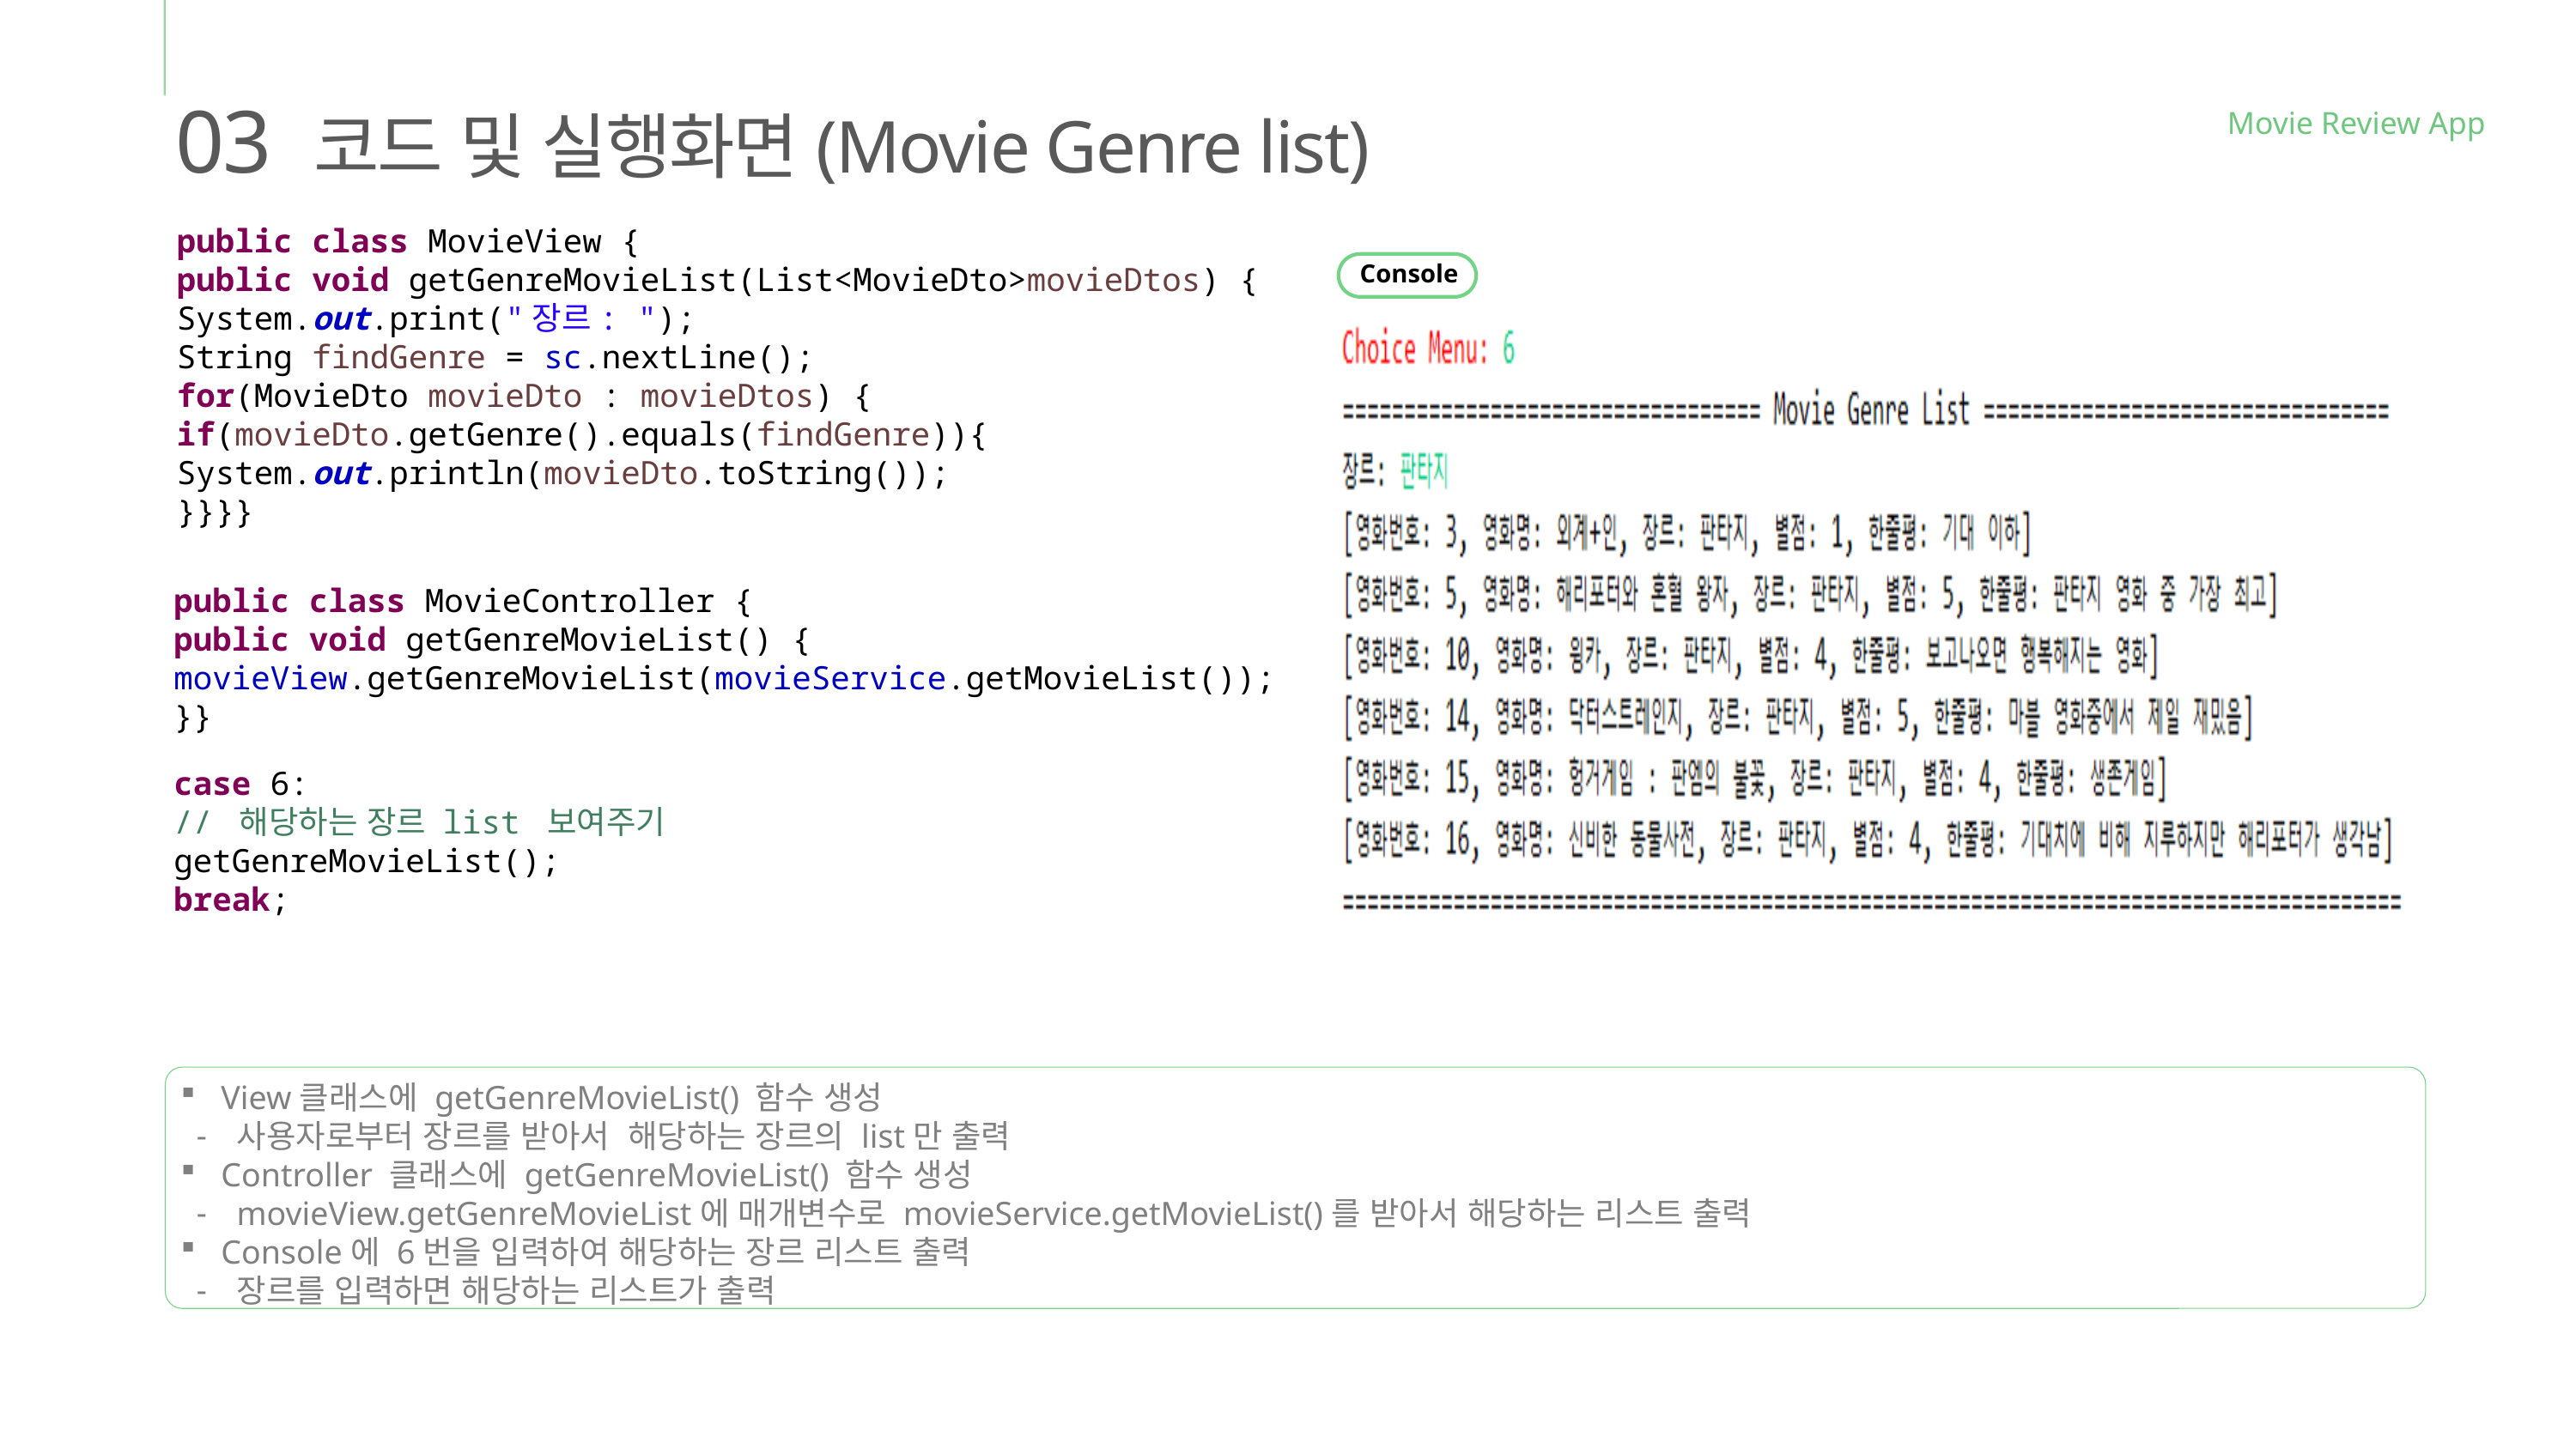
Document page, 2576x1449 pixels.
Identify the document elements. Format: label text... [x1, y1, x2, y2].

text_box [72, 3, 257, 6]
text_box View클래스에 getGenreMovieList() 함수 생성 사용자로부터 장르를 받아서 해당하는 장르의 list만 출력 Controller 클래스에 getGenreMovieList() 함수 생성 movieView.getGenreMovieList에 매개변수로 movieService.getMovieList()를 받아서 해당하는 리스트 출력 Console에 6번을 입력하여 해당하는 장르 리스트 출력 장르를 입력하면 해당하는 리스트가 출력 [167, 1070, 2388, 1315]
text_box [169, 1064, 2428, 1311]
text_box [163, 1072, 167, 1303]
picture [1341, 300, 2406, 934]
text_box case 6: // 해당하는 장르 list 보여주기 getGenreMovieList(); break; [161, 756, 1337, 924]
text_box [1338, 251, 1480, 297]
text_box public class MovieView { public void getGenreMovieList(List<MovieDto>movieDtos) { System.out.print("장르: "); String findGenre = sc.nextLine(); for(MovieDto movieDto : movieDtos) { if(movieDto.getGenre().equals(findGenre)){ System.out.println(movieDto.toString()); }}}} [163, 214, 2300, 537]
text_box public class MovieController { public void getGenreMovieList() { movieView.getGenreMovieList(movieService.getMovieList()); }} [161, 573, 1337, 742]
text_box Movie Review App [1631, 97, 2499, 147]
text_box 03 코드 및 실행화면(Movie Genre list) [163, 81, 1631, 197]
